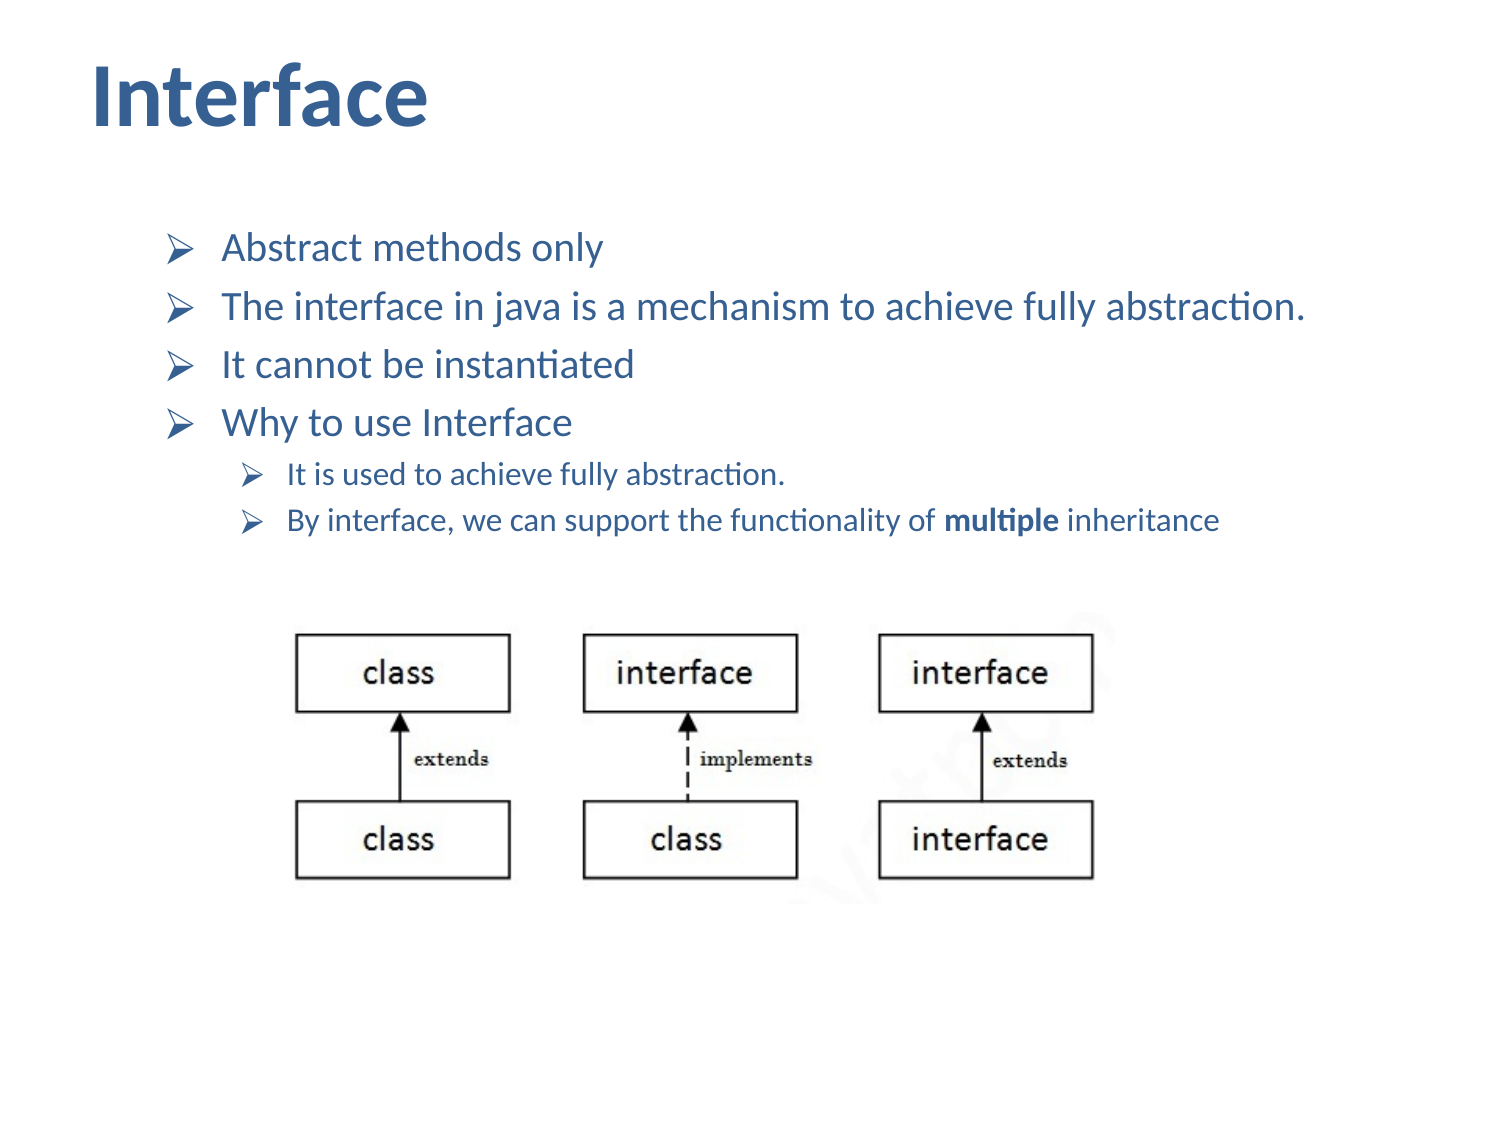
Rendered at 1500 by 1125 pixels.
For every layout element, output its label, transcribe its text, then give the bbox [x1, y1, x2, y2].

list Abstract methods only The interface in java is a mechanism to achieve fully abstraction. It cannot be instantiated Why to use Interface It is used to achieve fully abstraction. By interface, we can support the functionality of multiple inheritance [150, 212, 1425, 1005]
title Interface [75, 24, 1425, 155]
picture [274, 612, 1115, 904]
